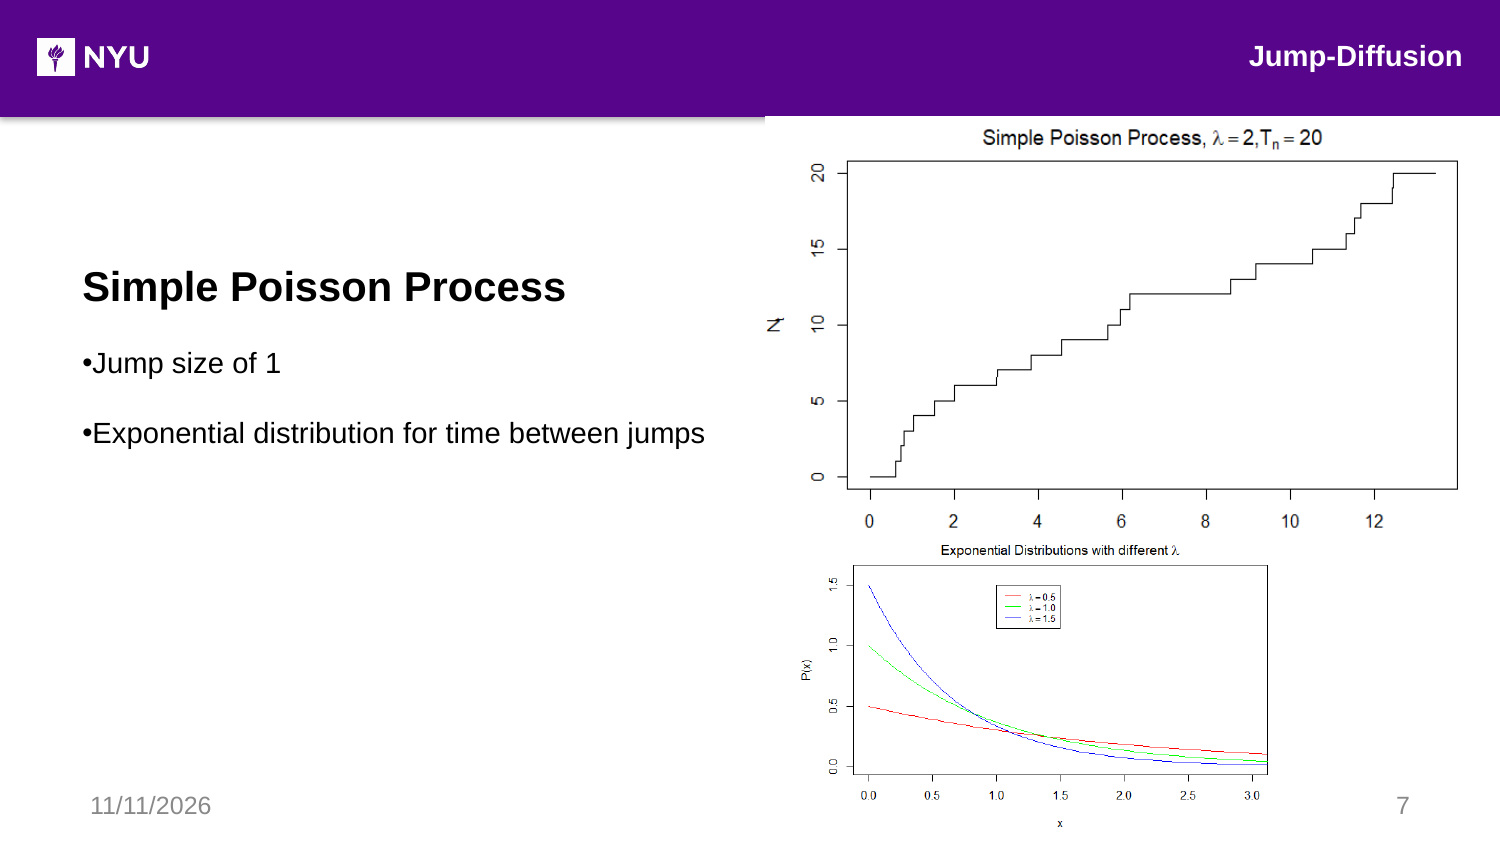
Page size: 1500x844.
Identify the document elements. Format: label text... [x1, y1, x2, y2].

slide_number 7 [1300, 782, 1425, 828]
picture [37, 38, 149, 76]
list Simple Poisson Process Jump size of 1 Exponential distribution for time between jumps [82, 259, 708, 774]
list Jump-Diffusion [1013, 37, 1463, 81]
picture [764, 116, 1500, 599]
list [796, 536, 1296, 844]
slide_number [75, 782, 425, 828]
